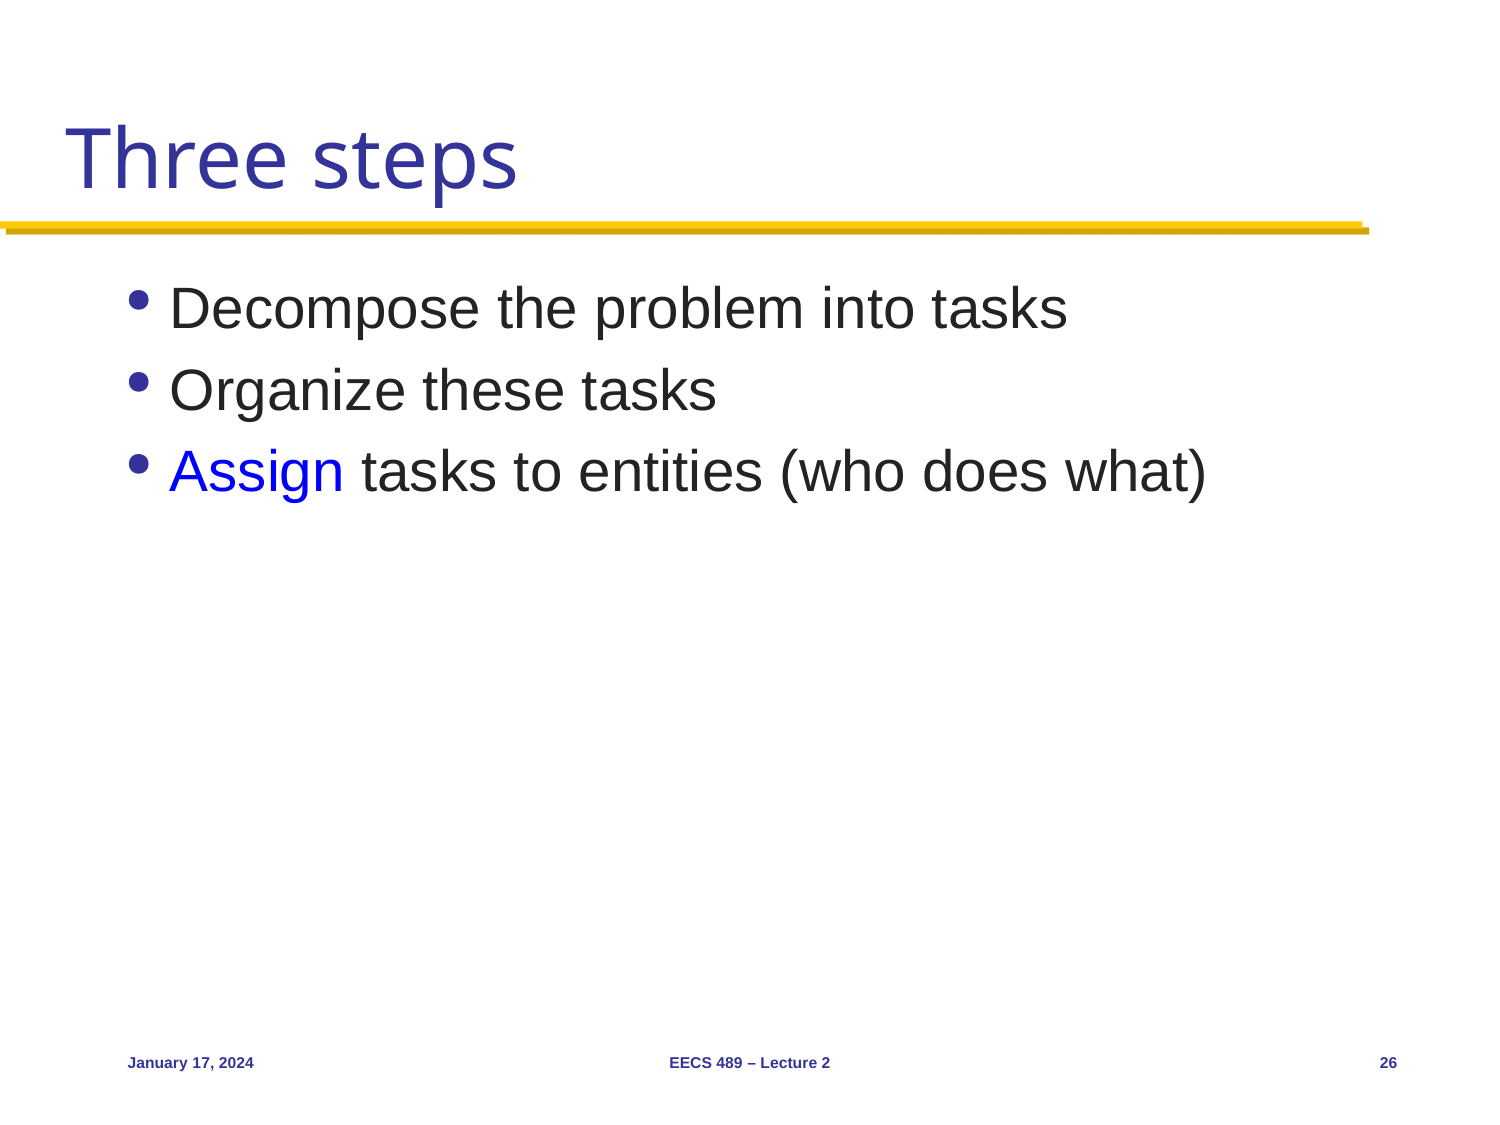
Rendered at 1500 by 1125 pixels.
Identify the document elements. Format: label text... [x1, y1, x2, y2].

slide_number 26 [1312, 1024, 1413, 1101]
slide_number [112, 1024, 426, 1101]
list Decompose the problem into tasks Organize these tasks Assign tasks to entities (who does what) [112, 262, 1413, 988]
footer EECS 489 – Lecture 2 [512, 1024, 988, 1101]
title Three steps [49, 24, 1451, 213]
